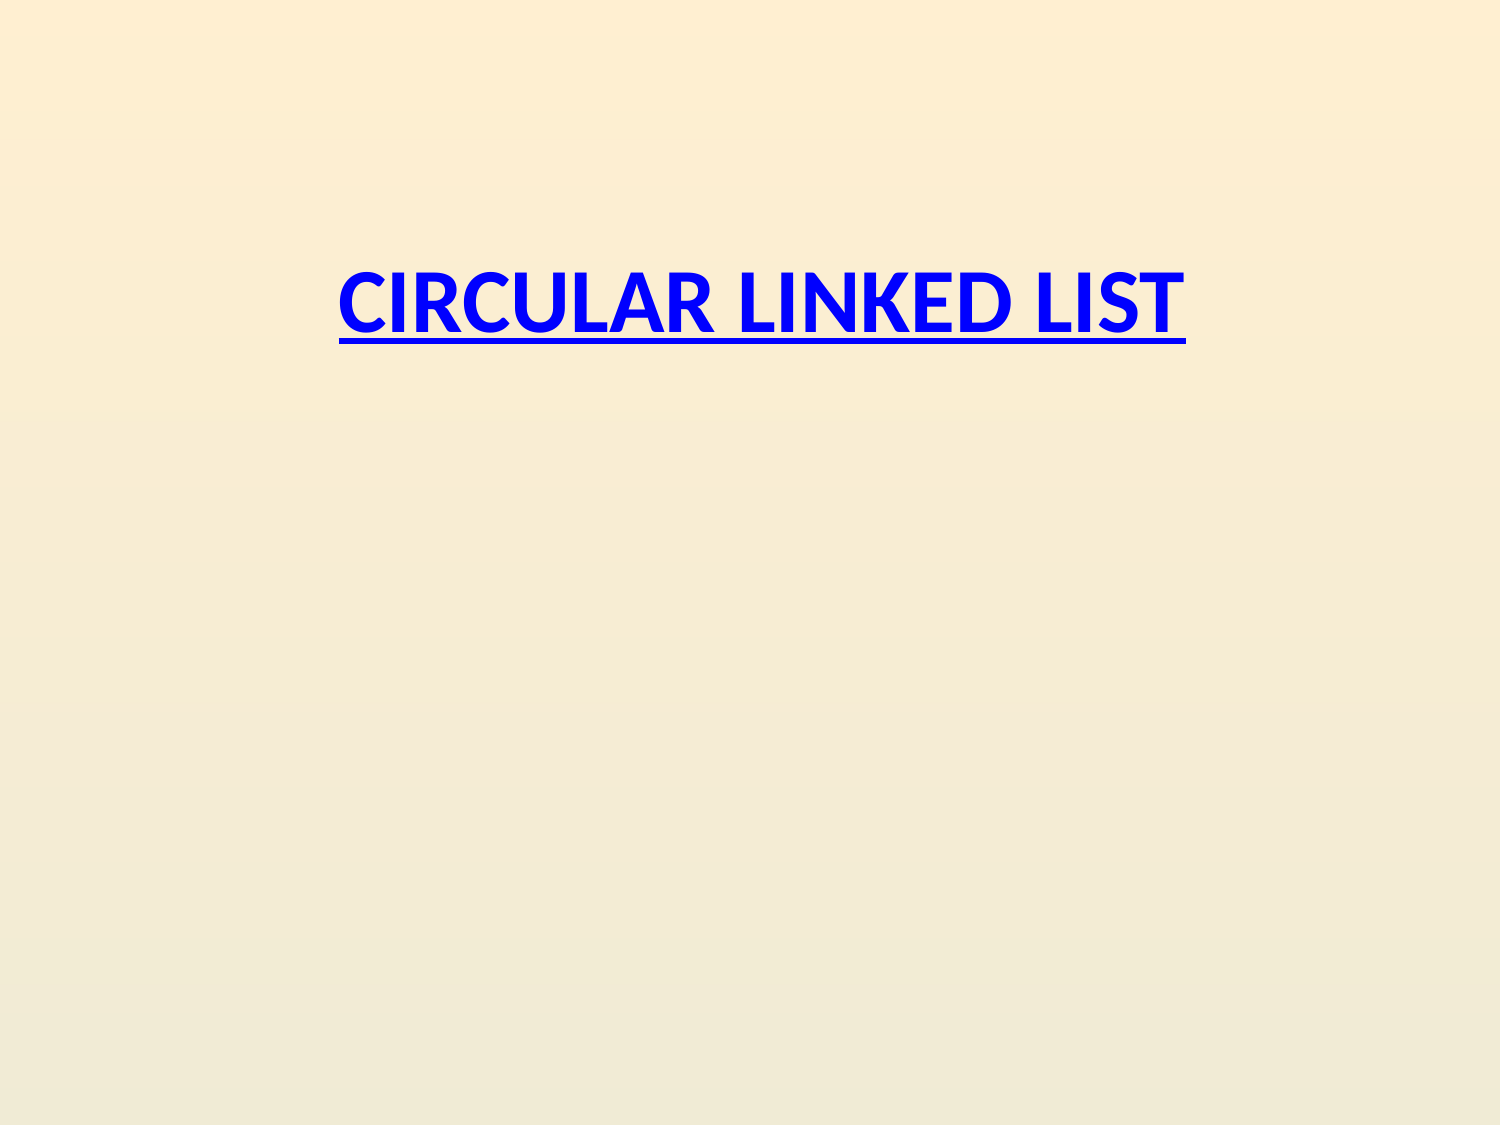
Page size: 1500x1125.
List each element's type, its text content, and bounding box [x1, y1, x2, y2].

title CIRCULAR LINKED LIST [125, 174, 1400, 417]
